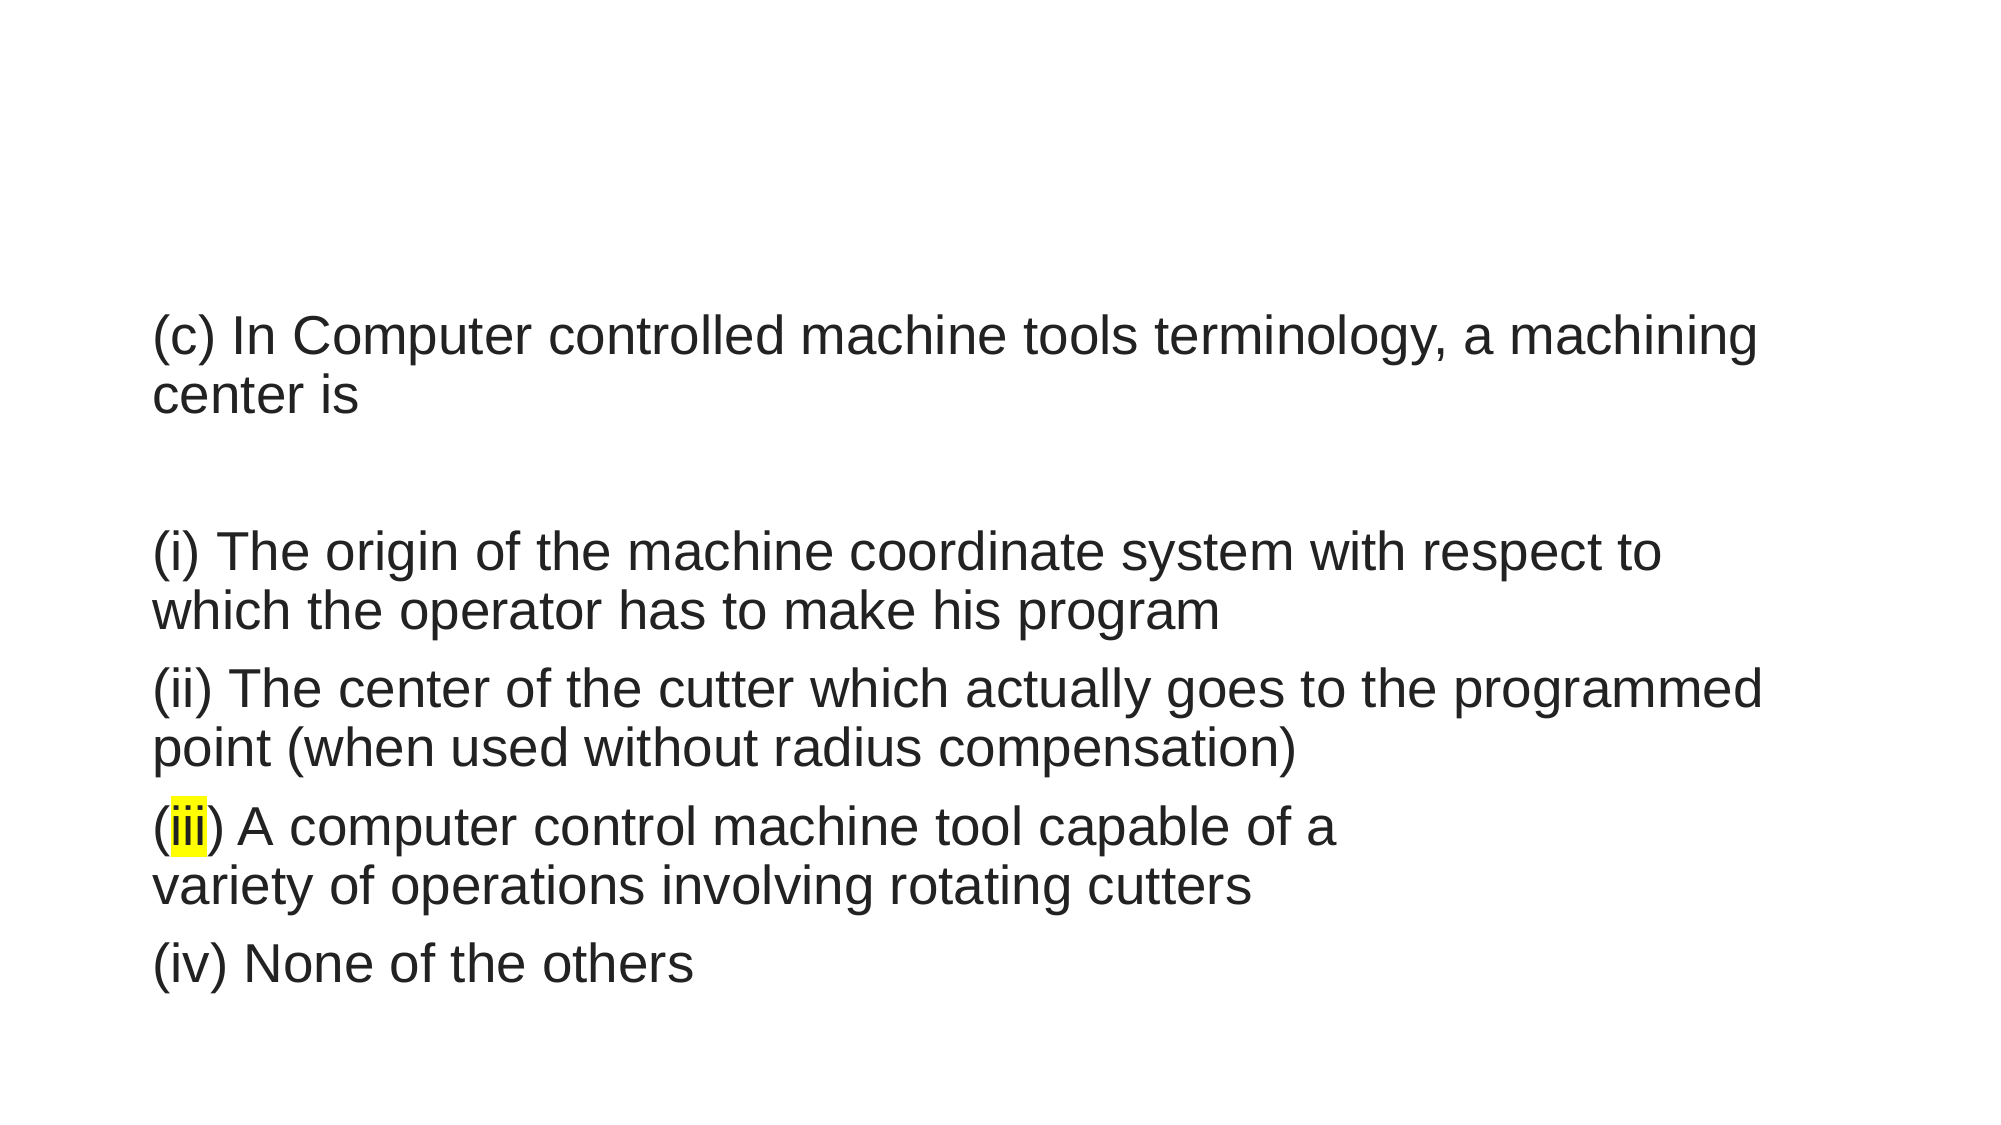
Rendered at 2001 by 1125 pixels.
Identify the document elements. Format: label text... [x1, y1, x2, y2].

list (c) In Computer controlled machine tools terminology, a machining center is (i) The origin of the machine coordinate system with respect to which the operator has to make his program (ii) The center of the cutter which actually goes to the programmed point (when used without radius compensation) (iii) A computer control machine tool capable of a variety of operations involving rotating cutters (iv) None of the others [137, 299, 1863, 1014]
